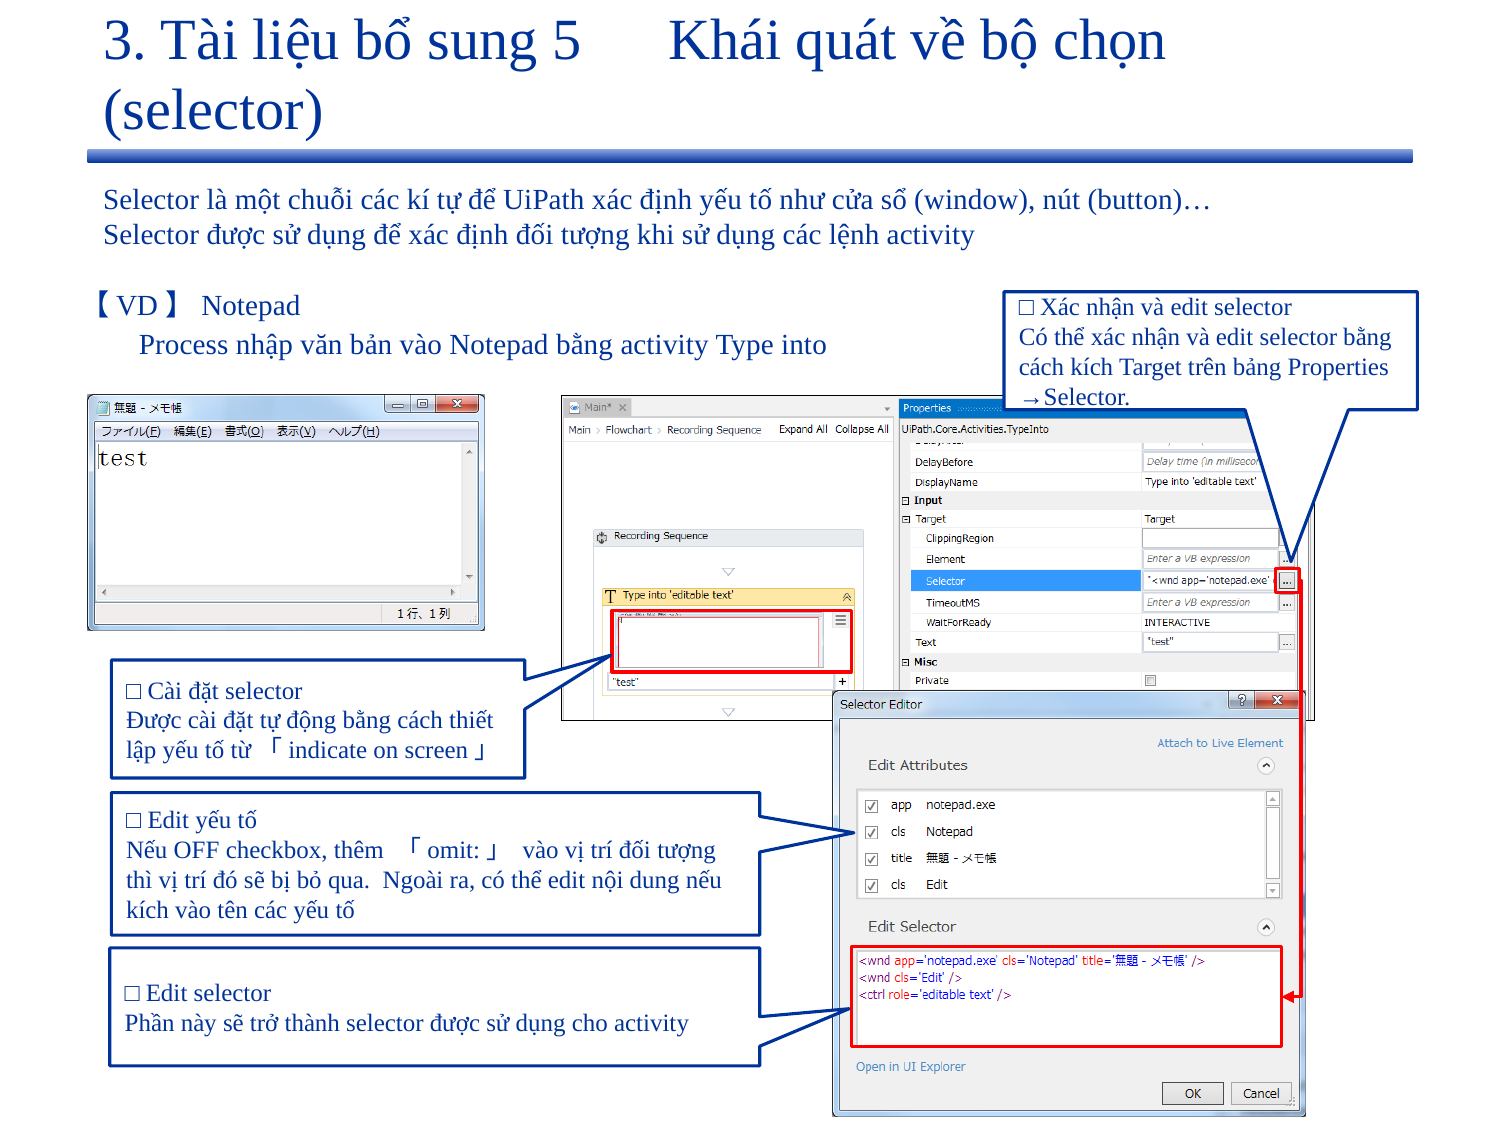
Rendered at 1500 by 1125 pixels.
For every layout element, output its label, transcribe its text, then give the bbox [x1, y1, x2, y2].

text_box □ Edit selector Phần này sẽ trở thành selector được sử dụng cho activity [109, 947, 827, 1066]
text_box 【VD】Notepad [64, 278, 396, 339]
text_box Process nhập văn bản vào Notepad bằng activity Type into [123, 317, 1003, 377]
picture [560, 395, 1316, 1117]
text_box □ Edit yếu tố Nếu OFF checkbox, thêm 「omit:」 vào vị trí đối tượng thì vị trí đó sẽ bị bỏ qua. Ngoài ra, có thể edit nội dung nếu kích vào tên các yếu tố [111, 792, 827, 936]
title 3. Tài liệu bổ sung 5 Khái quát về bộ chọn (selector) [88, 77, 1402, 150]
text_box □ Xác nhận và edit selector Có thể xác nhận và edit selector bằng cách kích Target trên bảng Properties →Selector. [1003, 291, 1418, 485]
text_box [1281, 580, 1300, 998]
text_box Selector là một chuỗi các kí tự để UiPath xác định yếu tố như cửa sổ (window), nút (button)… Selector được sử dụng để xác định đối tượng khi sử dụng các lệnh activity [88, 172, 1435, 258]
picture [87, 393, 485, 631]
text_box □ Cài đặt selector Được cài đặt tự động bằng cách thiết lập yếu tố từ「indicate on screen」 [111, 660, 555, 778]
